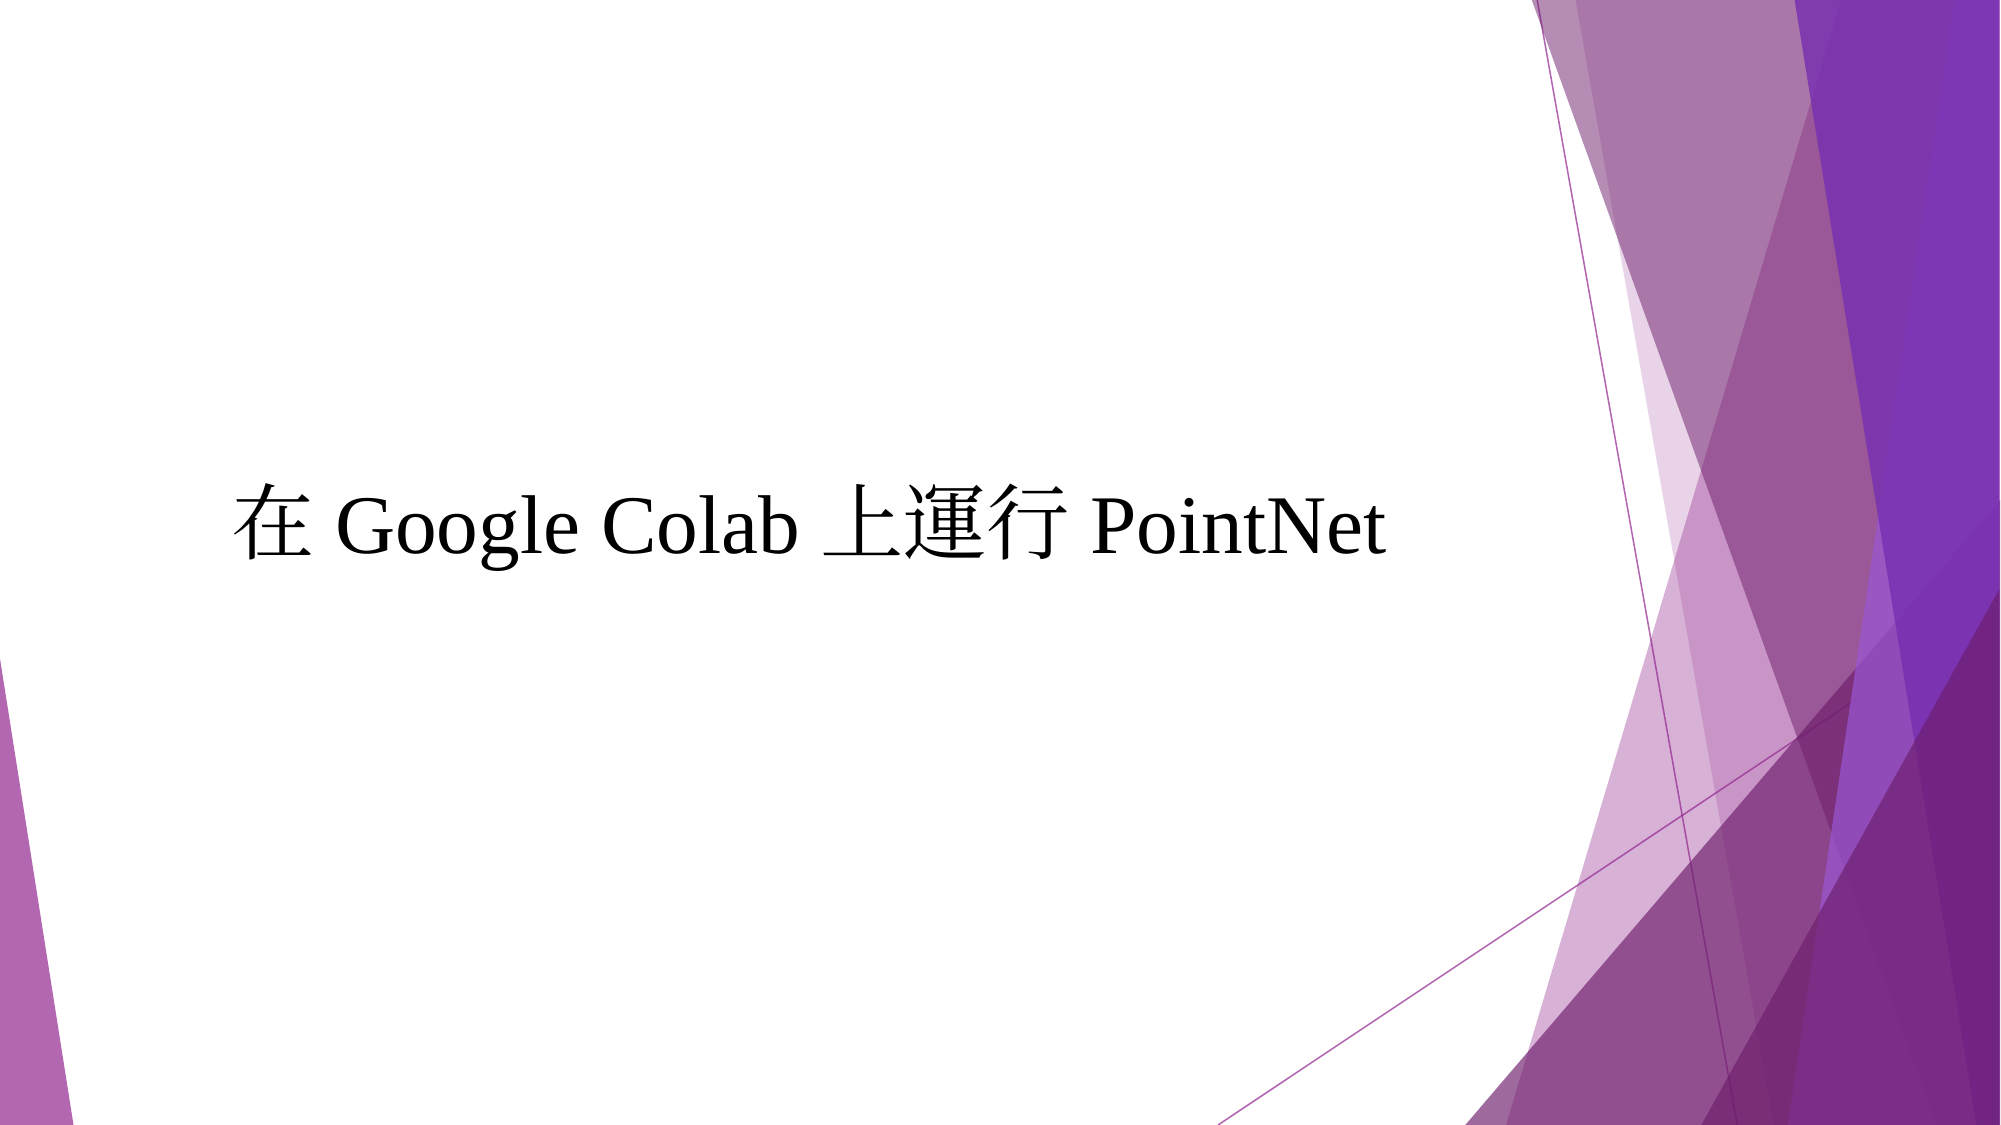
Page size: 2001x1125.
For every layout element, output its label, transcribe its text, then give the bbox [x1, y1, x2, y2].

text_box 在Google Colab上運行PointNet [216, 462, 1784, 578]
